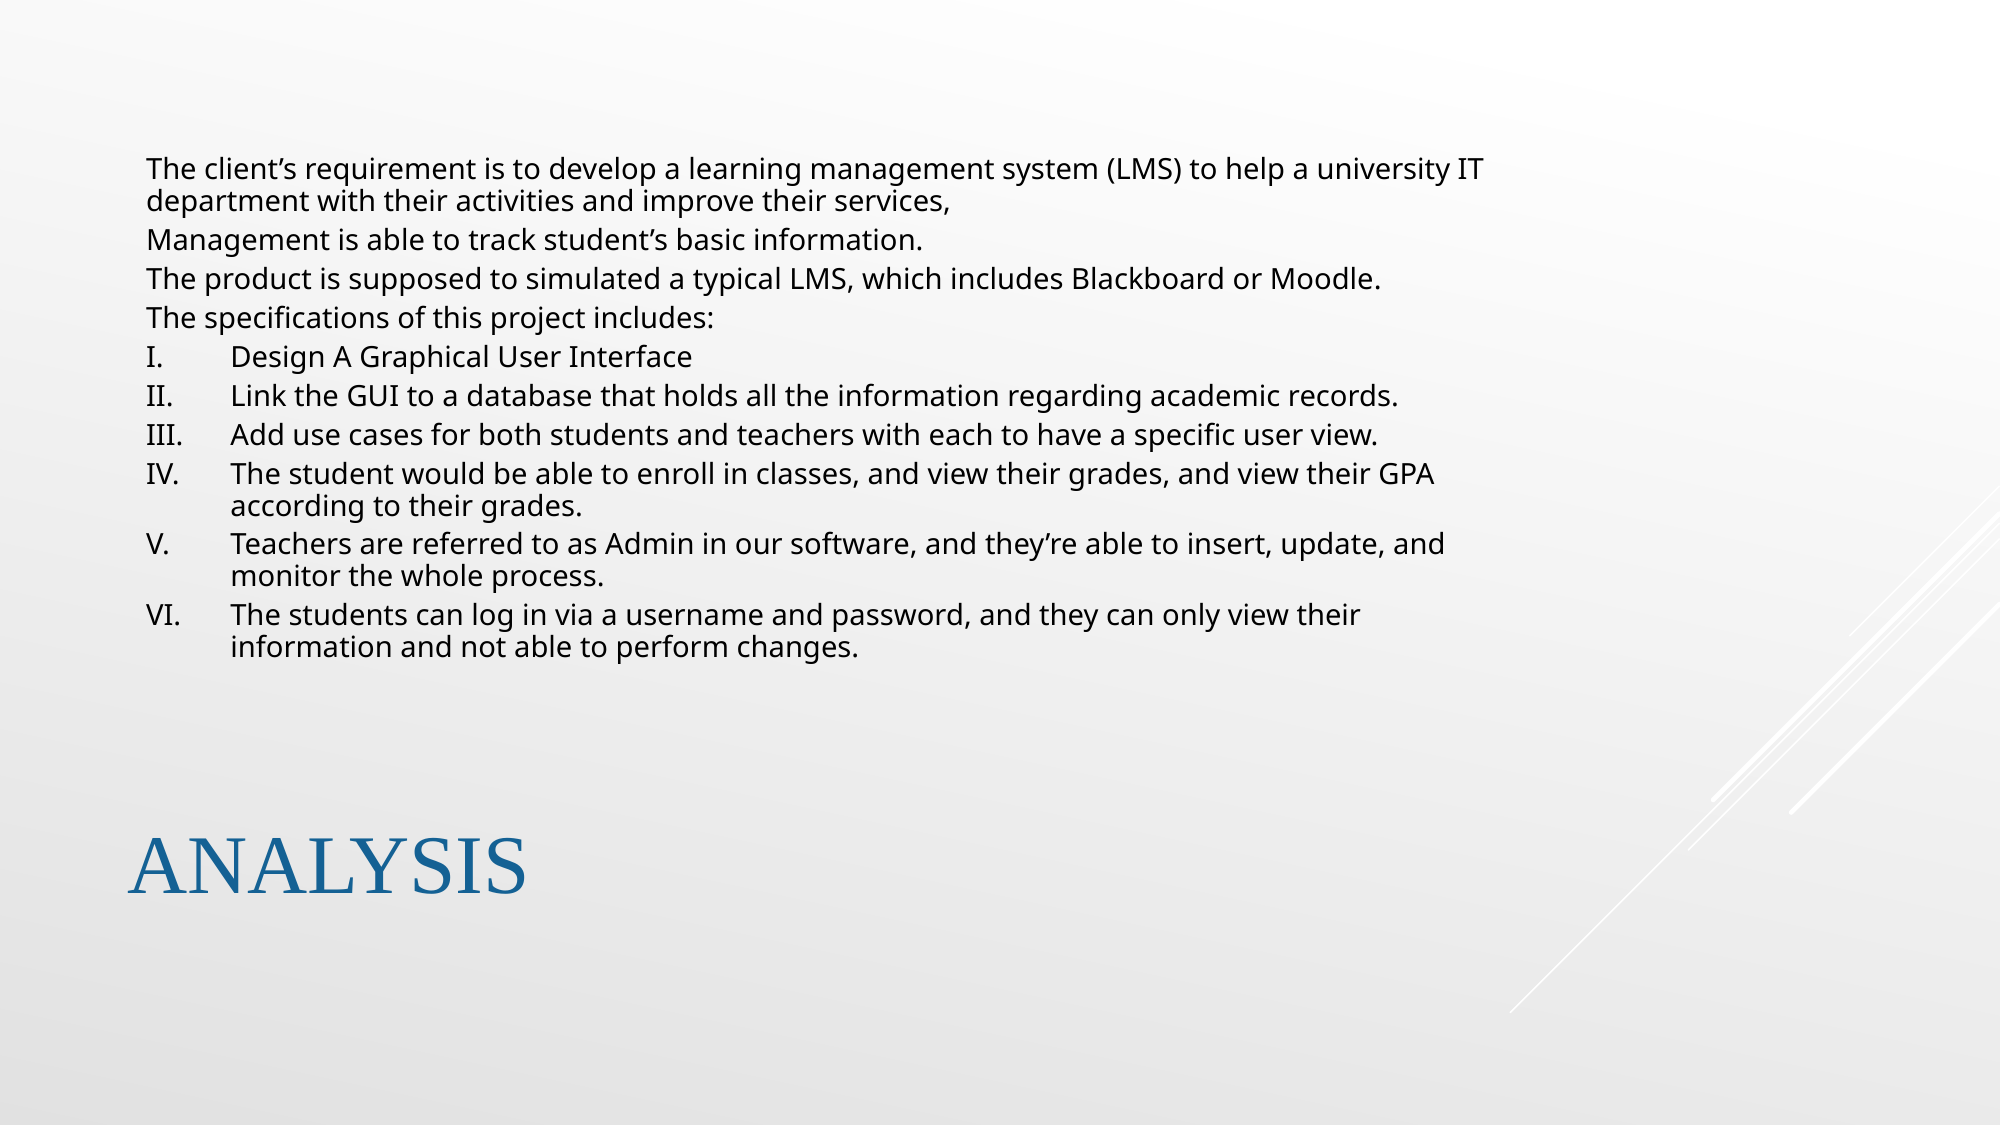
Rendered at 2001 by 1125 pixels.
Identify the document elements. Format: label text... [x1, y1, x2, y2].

list The client’s requirement is to develop a learning management system (LMS) to help a university IT department with their activities and improve their services, Management is able to track student’s basic information. The product is supposed to simulated a typical LMS, which includes Blackboard or Moodle. The specifications of this project includes: Design A Graphical User Interface Link the GUI to a database that holds all the information regarding academic records. Add use cases for both students and teachers with each to have a specific user view. The student would be able to enroll in classes, and view their grades, and view their GPA according to their grades. Teachers are referred to as Admin in our software, and they’re able to insert, update, and monitor the whole process. The students can log in via a username and password, and they can only view their information and not able to perform changes. [112, 112, 1513, 706]
title Analysis [112, 736, 1513, 984]
